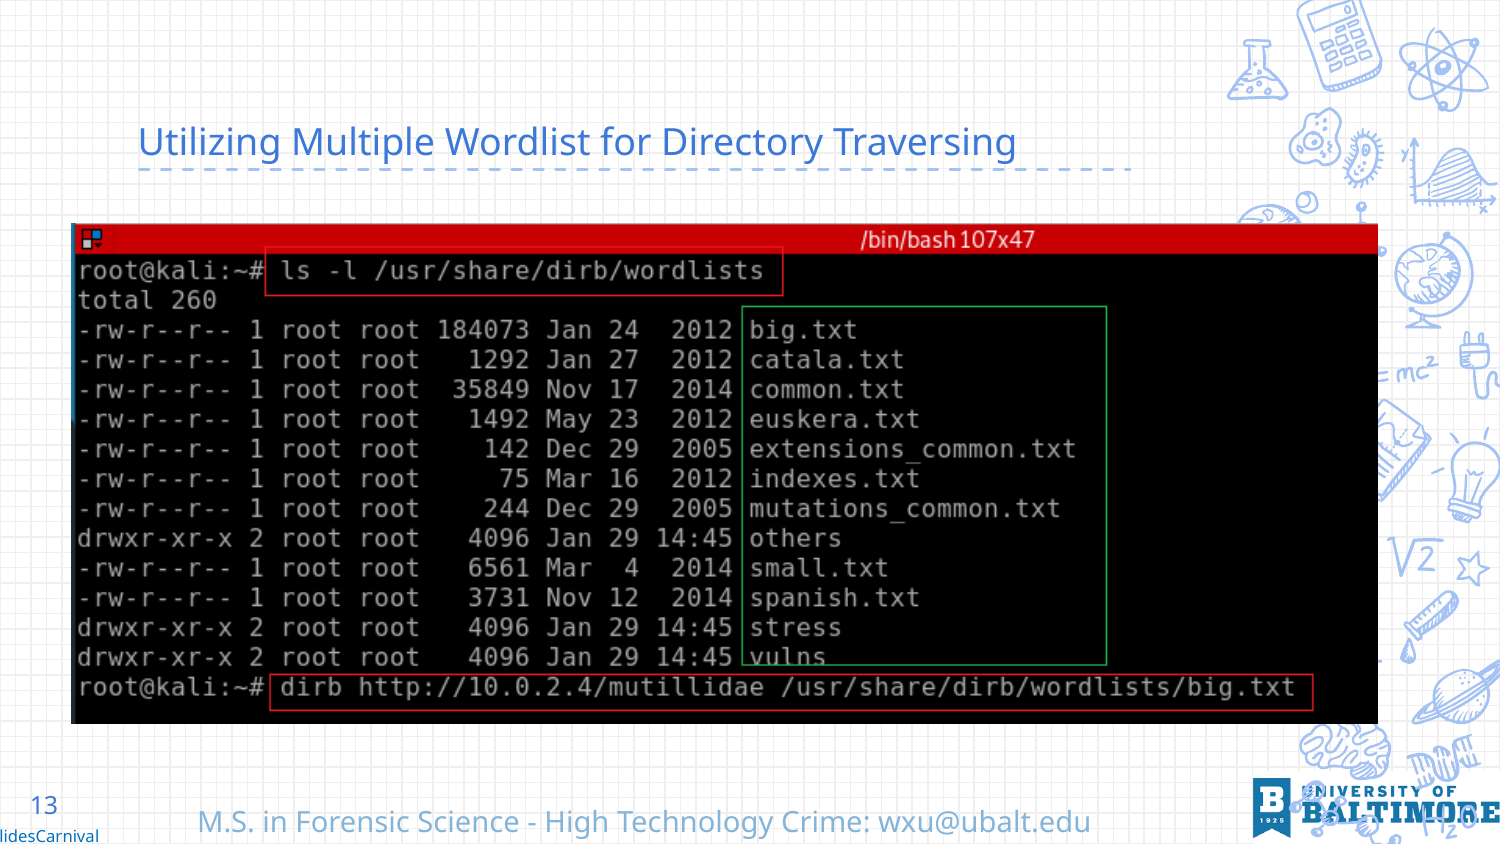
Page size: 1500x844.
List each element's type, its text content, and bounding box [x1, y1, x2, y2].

picture [1253, 771, 1500, 844]
picture [1327, 813, 1336, 822]
picture [71, 222, 1379, 724]
slide_number 13 [14, 774, 105, 840]
title Utilizing Multiple Wordlist for Directory Traversing [122, 36, 1130, 178]
picture [1365, 817, 1376, 833]
picture [1316, 786, 1321, 797]
